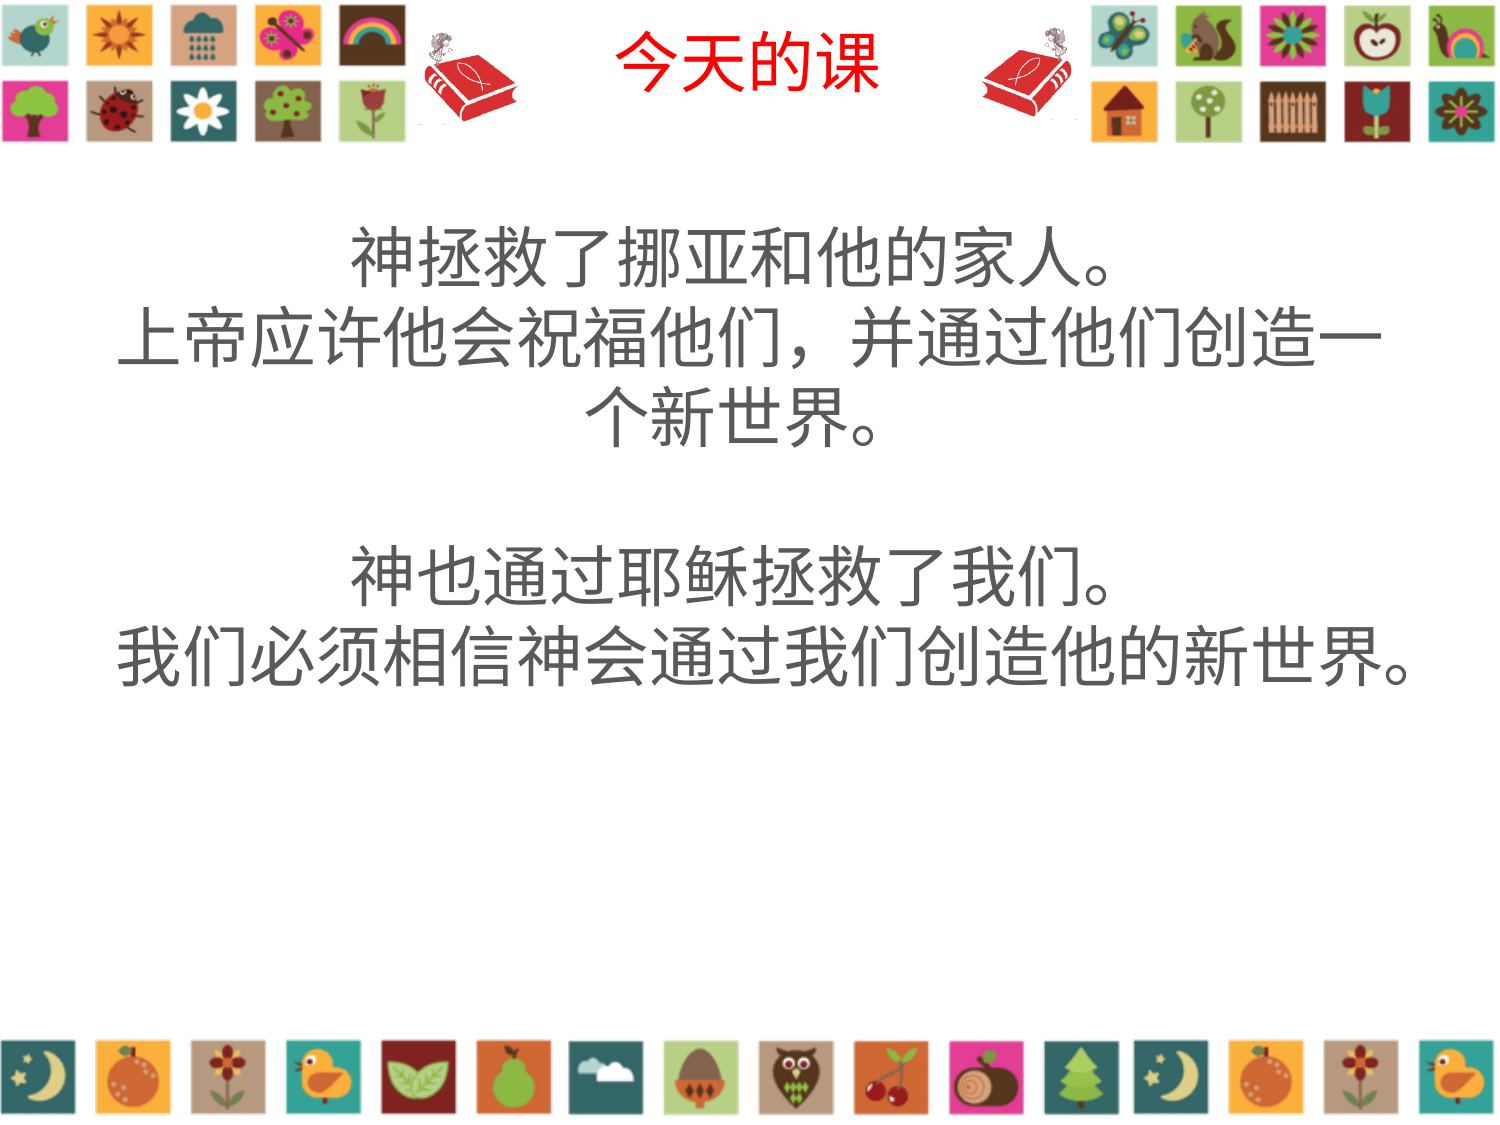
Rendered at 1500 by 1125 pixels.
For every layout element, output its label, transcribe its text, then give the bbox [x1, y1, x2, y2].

text_box 神拯救了挪亚和他的家人。 上帝应许他会祝福他们，并通过他们创造一个新世界。 神也通过耶稣拯救了我们。 我们必须相信神会通过我们创造他的新世界。 [76, 208, 1424, 703]
text_box 今天的课 [425, 13, 948, 109]
picture [950, 3, 1500, 150]
picture [0, 3, 550, 150]
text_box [0, 1028, 1500, 1118]
